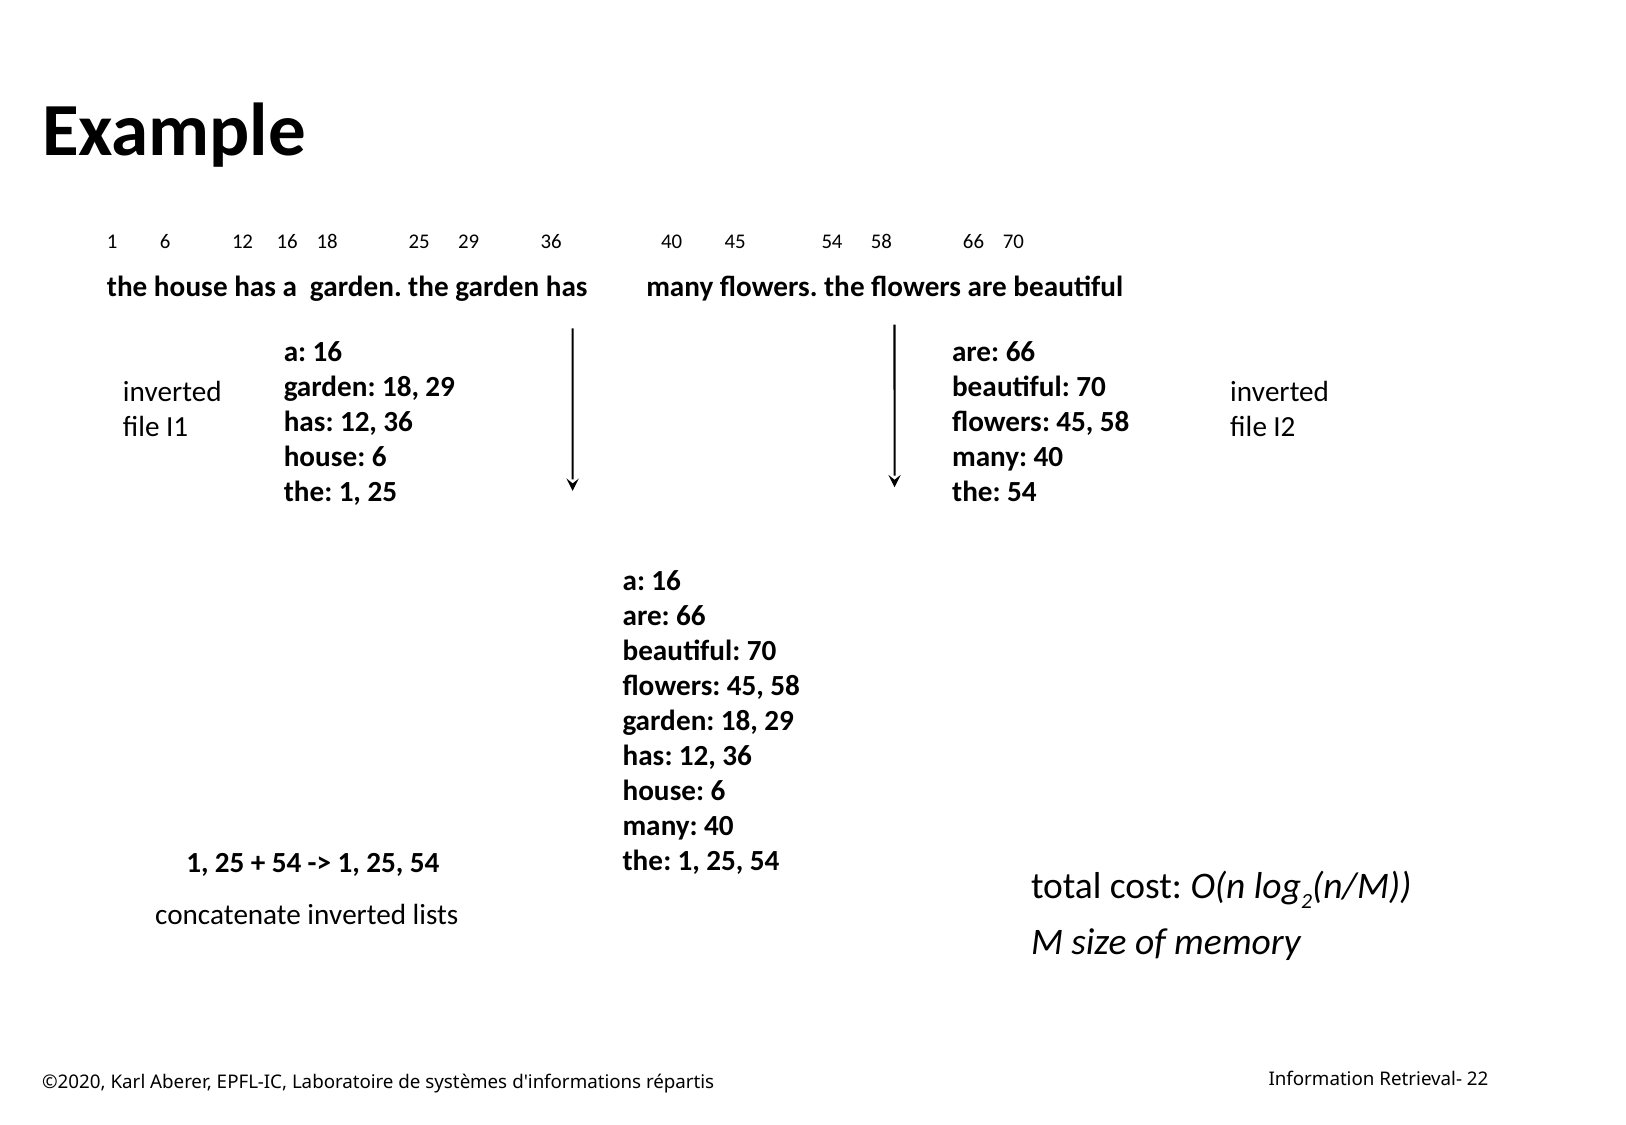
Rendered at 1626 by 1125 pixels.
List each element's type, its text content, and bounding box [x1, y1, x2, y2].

title Example [27, 50, 1504, 200]
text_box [137, 835, 476, 939]
footer ©2020, Karl Aberer, EPFL-IC, Laboratoire de systèmes d'informations répartis [26, 1062, 1071, 1101]
text_box [888, 474, 901, 488]
text_box [566, 478, 579, 491]
text_box inverted file I1 [108, 365, 244, 450]
text_box a: 16 garden: 18, 29 has: 12, 36 house: 6 the: 1, 25 [269, 324, 471, 515]
text_box a: 16 are: 66 beautiful: 70 flowers: 45, 58 garden: 18, 29 has: 12, 36 house: 6 many: 40 the: 1, 25, 54 [607, 554, 815, 884]
text_box are: 66 beautiful: 70 flowers: 45, 58 many: 40 the: 54 [937, 324, 1145, 515]
list 1 6 12 16 18 25 29 36 40 45 54 58 66 70 the house has a garden. the garden has many flowers. the flowers are beautiful [91, 220, 1455, 353]
text_box inverted file I2 [1215, 365, 1351, 450]
text_box total cost: O(n log2(n/M)) M size of memory [1016, 853, 1427, 970]
